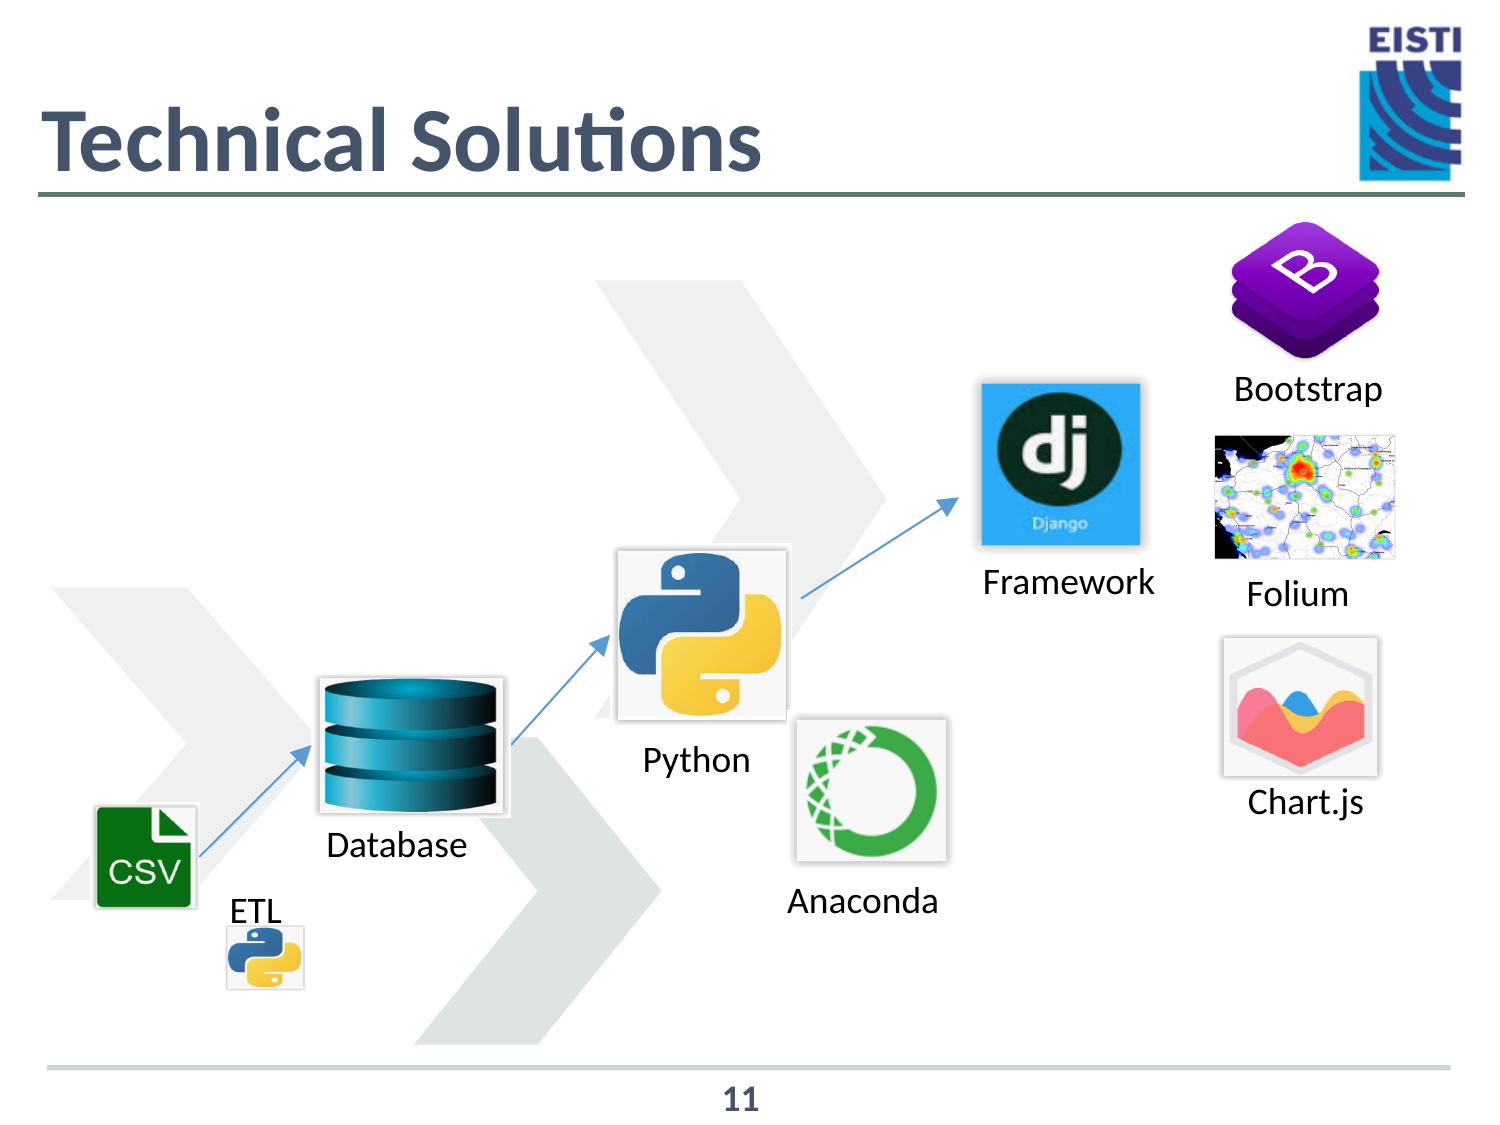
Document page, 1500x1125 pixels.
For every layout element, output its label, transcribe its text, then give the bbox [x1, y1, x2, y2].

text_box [90, 672, 527, 991]
text_box Bootstrap [1219, 372, 1399, 462]
title Technical Solutions [26, 72, 1321, 212]
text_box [1213, 434, 1396, 614]
picture [1347, 17, 1466, 183]
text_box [610, 371, 1182, 870]
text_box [1215, 631, 1384, 813]
text_box Anaconda [772, 870, 969, 928]
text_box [510, 634, 610, 746]
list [1208, 206, 1401, 372]
